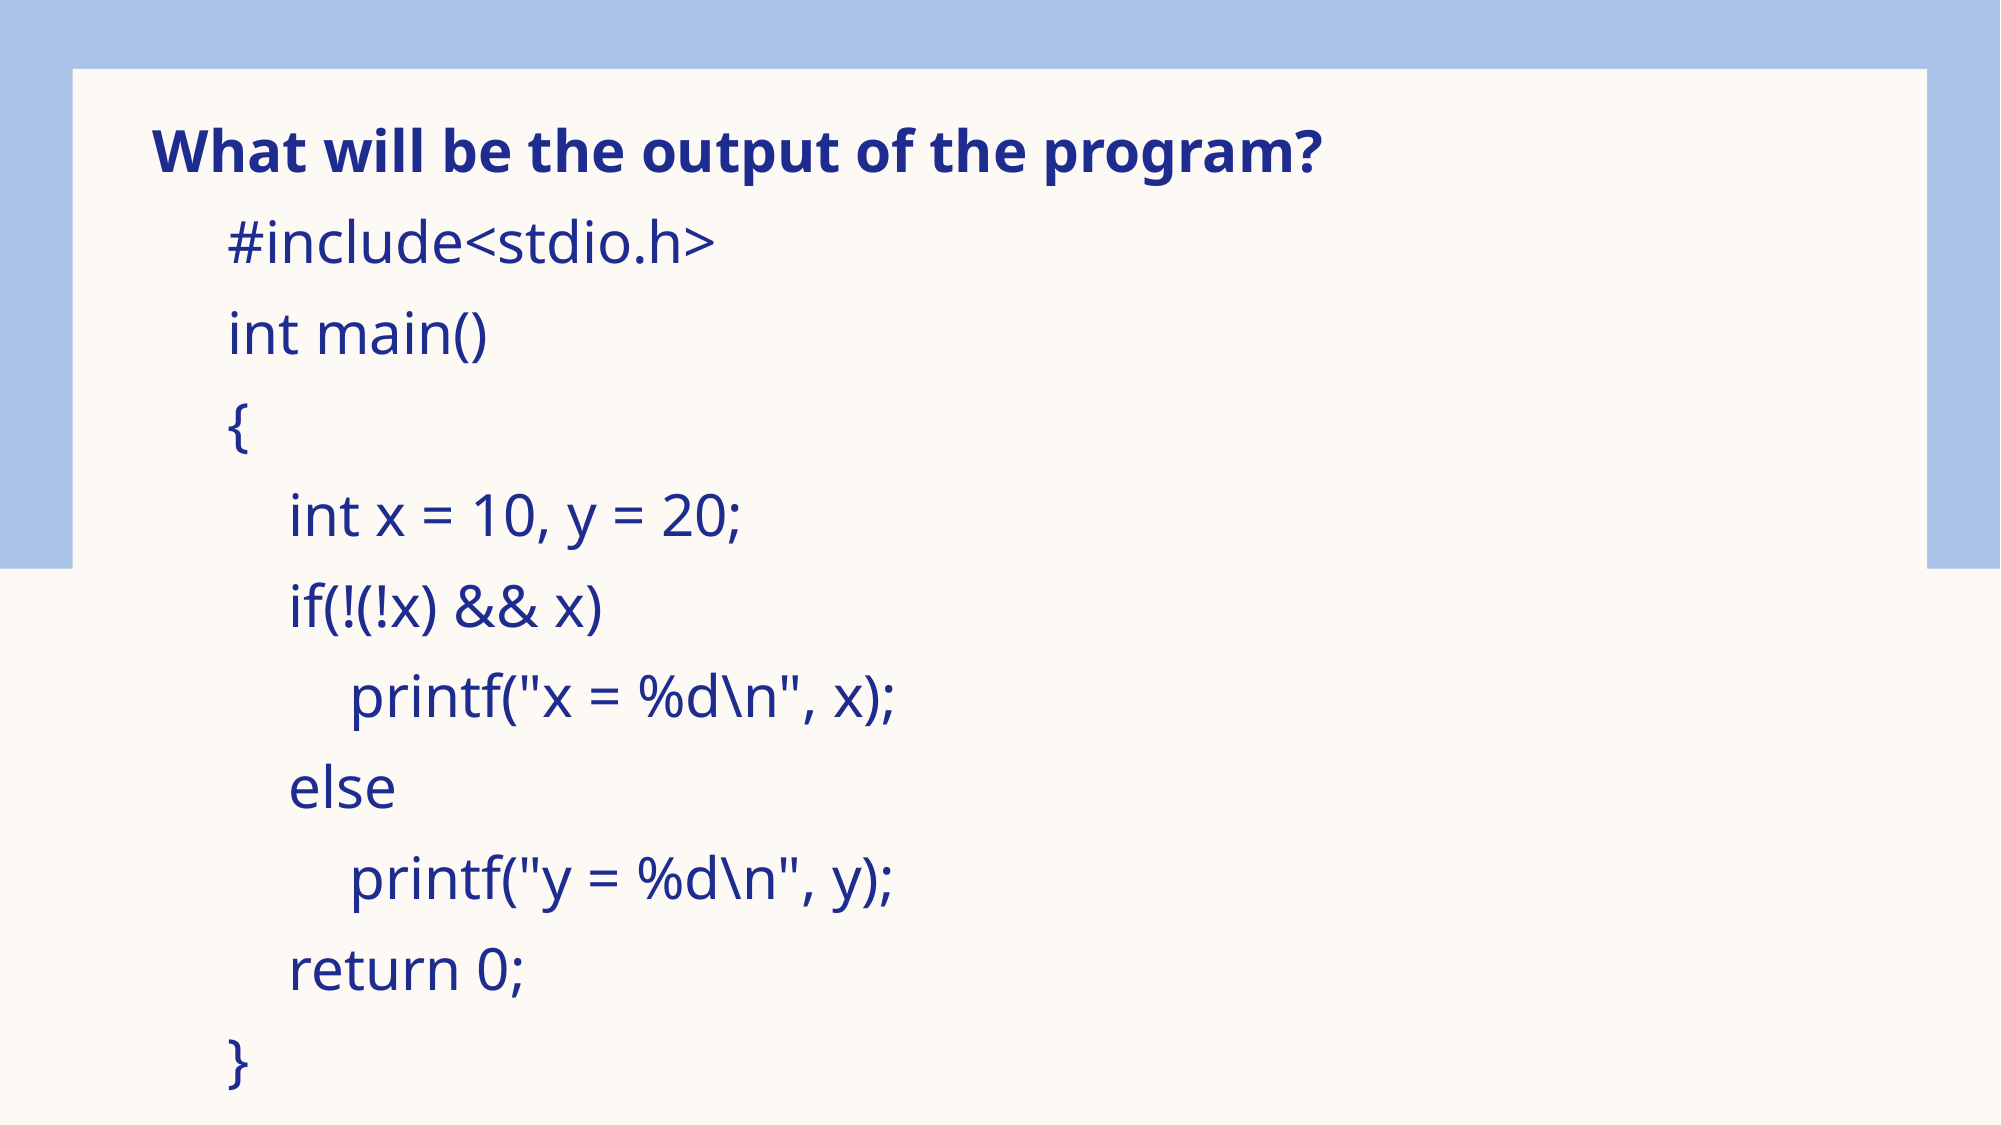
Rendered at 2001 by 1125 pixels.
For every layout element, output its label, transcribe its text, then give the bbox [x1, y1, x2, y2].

list What will be the output of the program? #include<stdio.h> int main() { int x = 10, y = 20; if(!(!x) && x) printf("x = %d\n", x); else printf("y = %d\n", y); return 0; } [137, 99, 1522, 1095]
